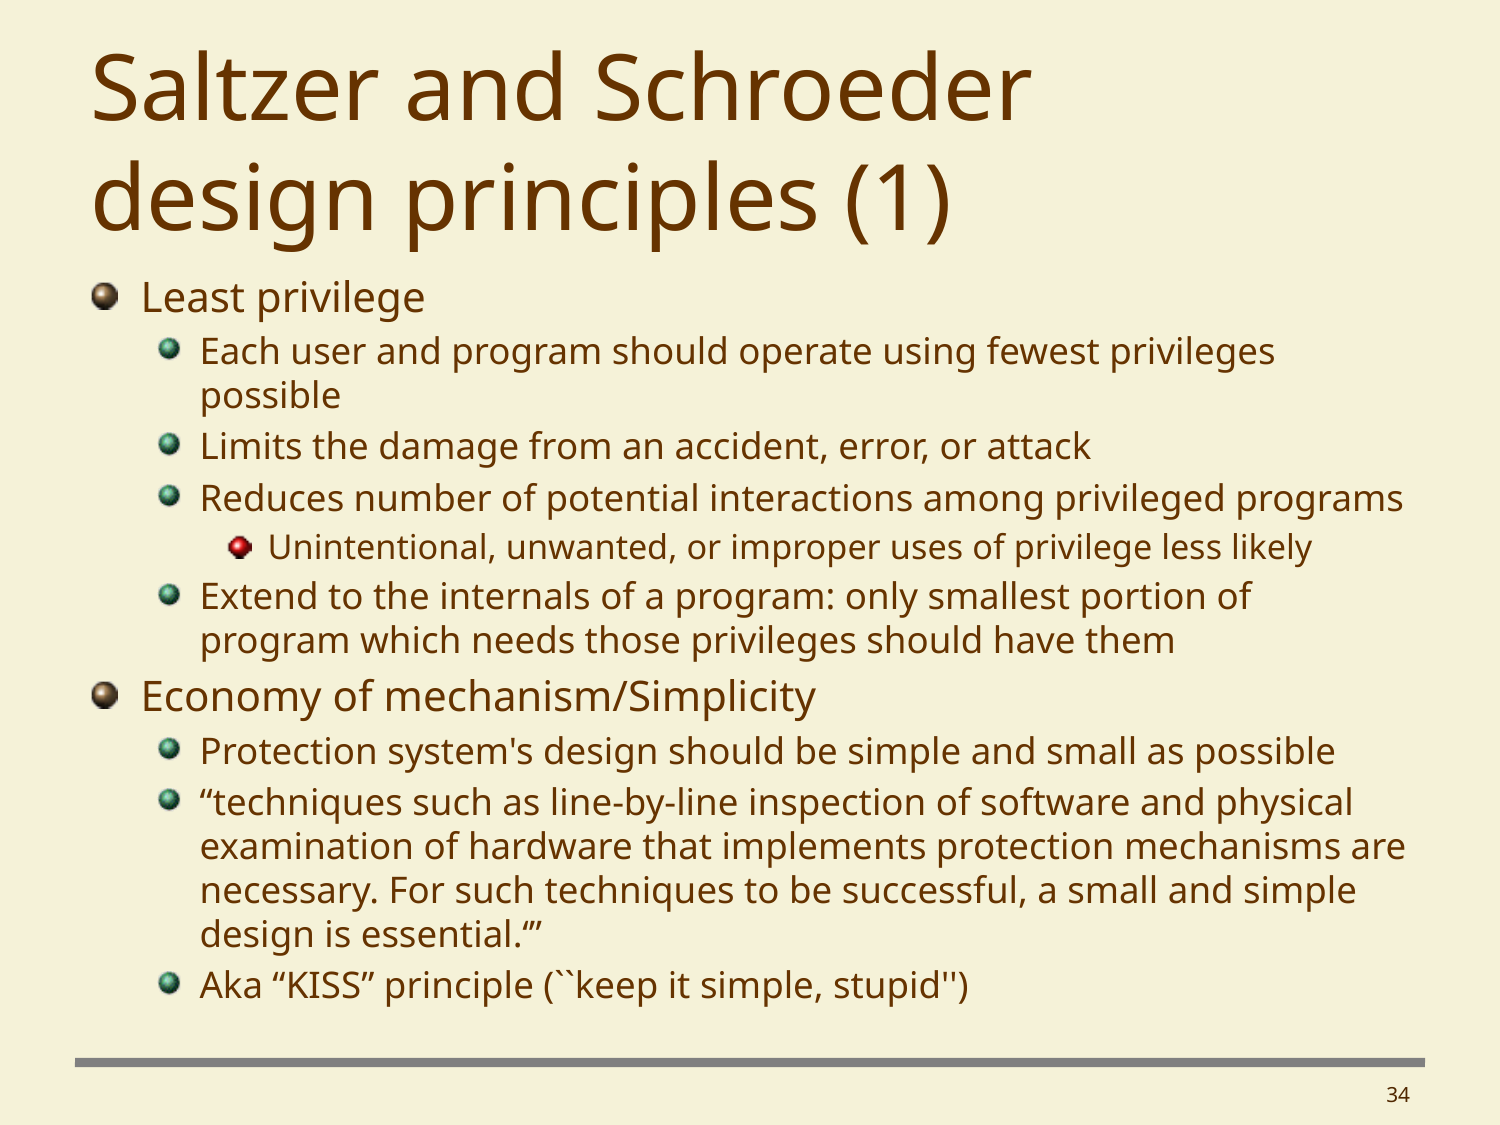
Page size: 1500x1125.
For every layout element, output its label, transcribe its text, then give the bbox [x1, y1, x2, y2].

list Least privilege Each user and program should operate using fewest privileges possible Limits the damage from an accident, error, or attack Reduces number of potential interactions among privileged programs Unintentional, unwanted, or improper uses of privilege less likely Extend to the internals of a program: only smallest portion of program which needs those privileges should have them Economy of mechanism/Simplicity Protection system's design should be simple and small as possible “techniques such as line-by-line inspection of software and physical examination of hardware that implements protection mechanisms are necessary. For such techniques to be successful, a small and simple design is essential.‘” Aka “KISS” principle (``keep it simple, stupid'') [75, 262, 1425, 1063]
picture [157, 337, 182, 362]
picture [157, 788, 182, 813]
picture [90, 281, 118, 310]
picture [224, 532, 252, 559]
picture [157, 484, 182, 509]
picture [90, 680, 118, 709]
slide_number 34 [899, 1074, 1426, 1125]
picture [157, 583, 182, 608]
title Saltzer and Schroeder design principles (1) [75, 45, 1425, 233]
picture [157, 971, 182, 997]
picture [157, 432, 182, 458]
picture [157, 737, 182, 762]
